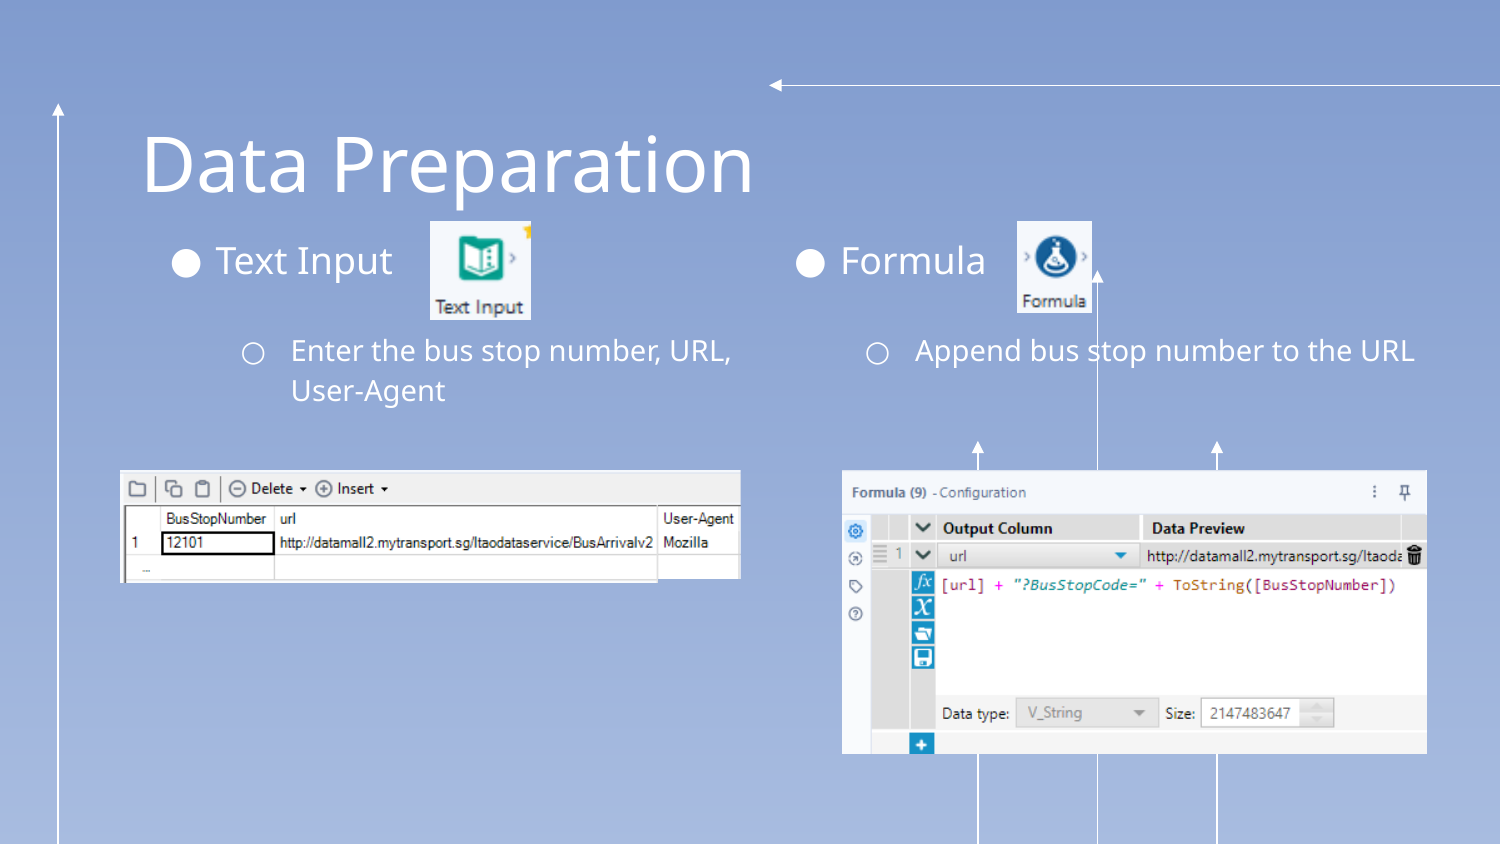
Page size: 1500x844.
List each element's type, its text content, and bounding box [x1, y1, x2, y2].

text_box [120, 469, 741, 583]
picture [841, 469, 1428, 755]
text_box Formula Append bus stop number to the URL [750, 222, 1500, 830]
picture [1016, 221, 1093, 314]
title Data Preparation [125, 99, 936, 223]
picture [430, 221, 531, 321]
list Text Input Enter the bus stop number, URL, User-Agent [125, 223, 750, 830]
